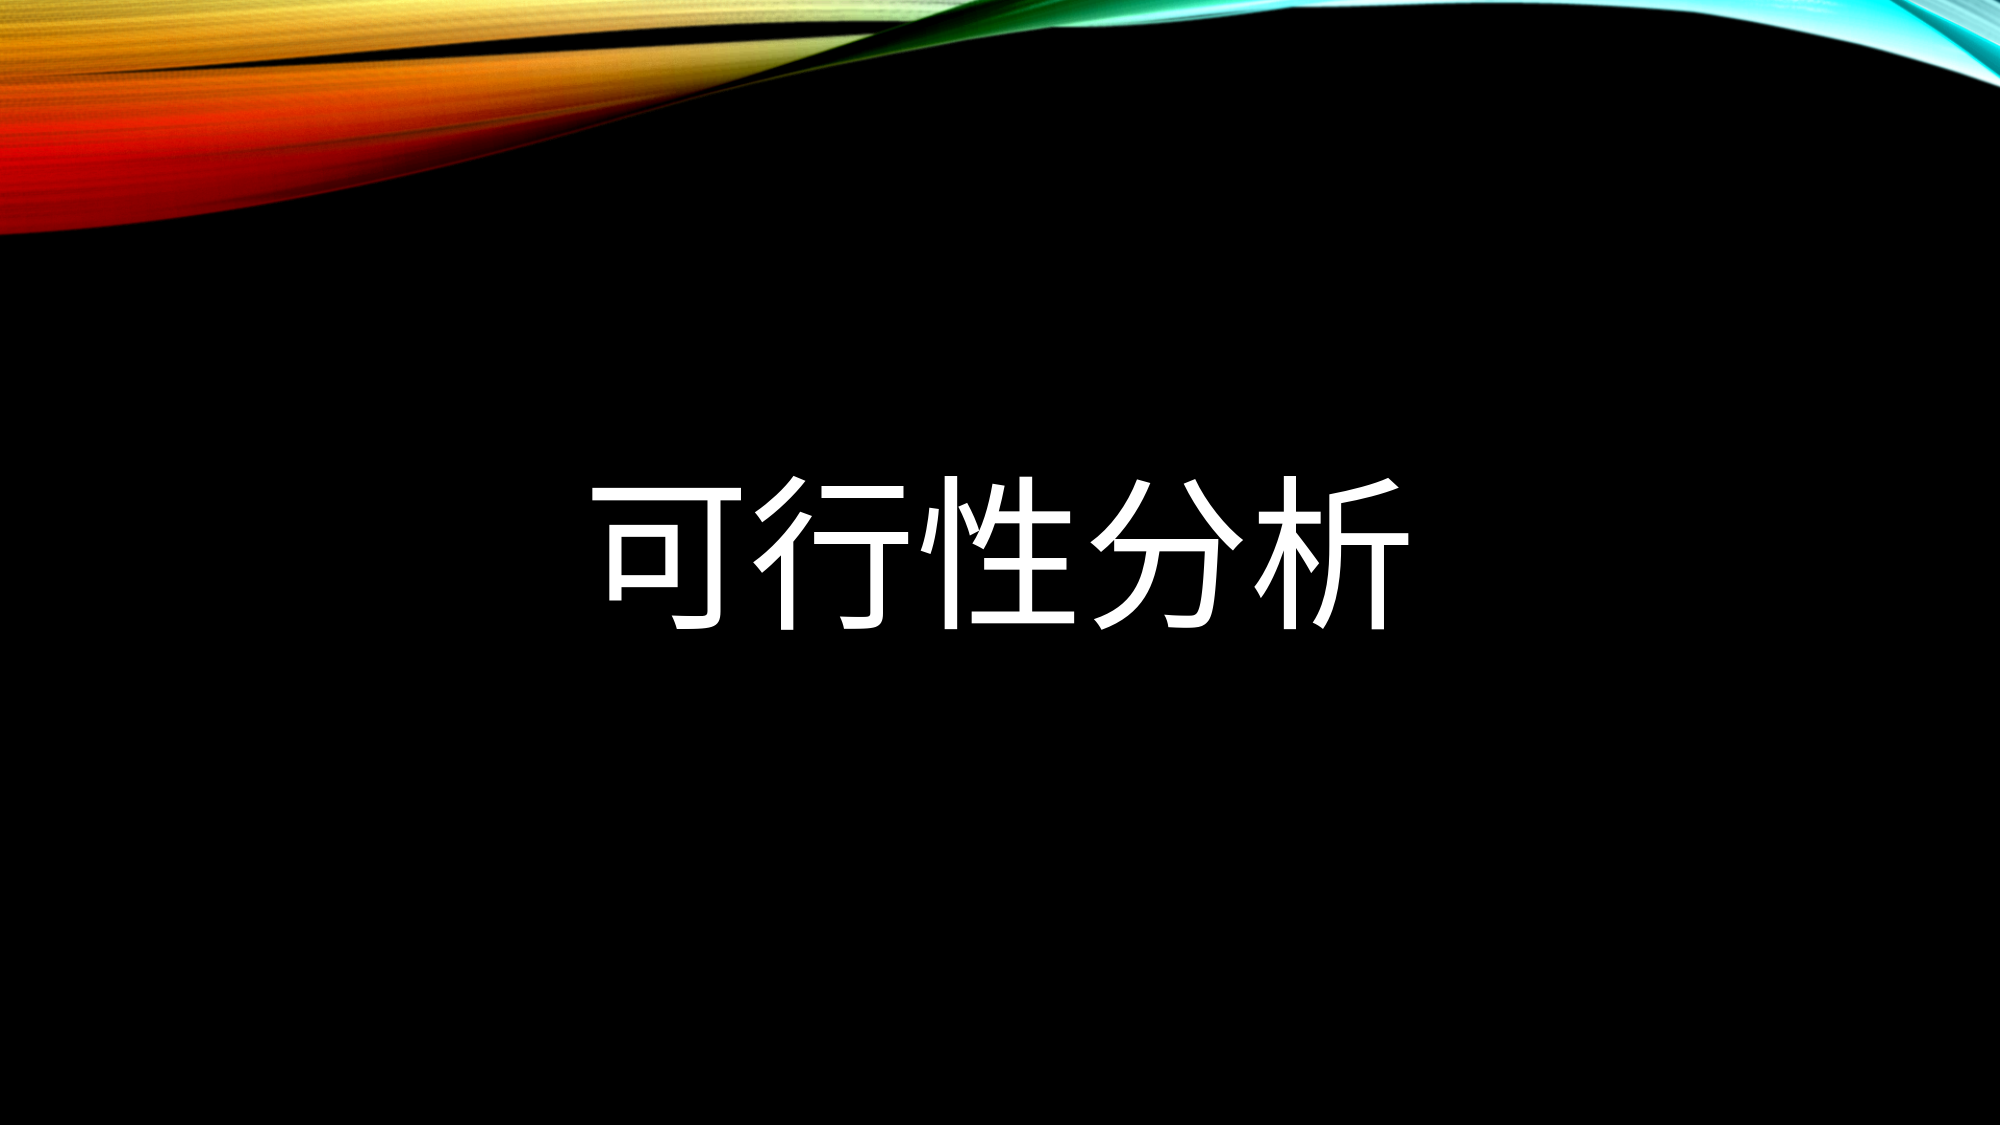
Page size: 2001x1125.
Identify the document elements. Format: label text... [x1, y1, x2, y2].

picture [0, 0, 2000, 237]
title 可行性分析 [293, 213, 1707, 912]
